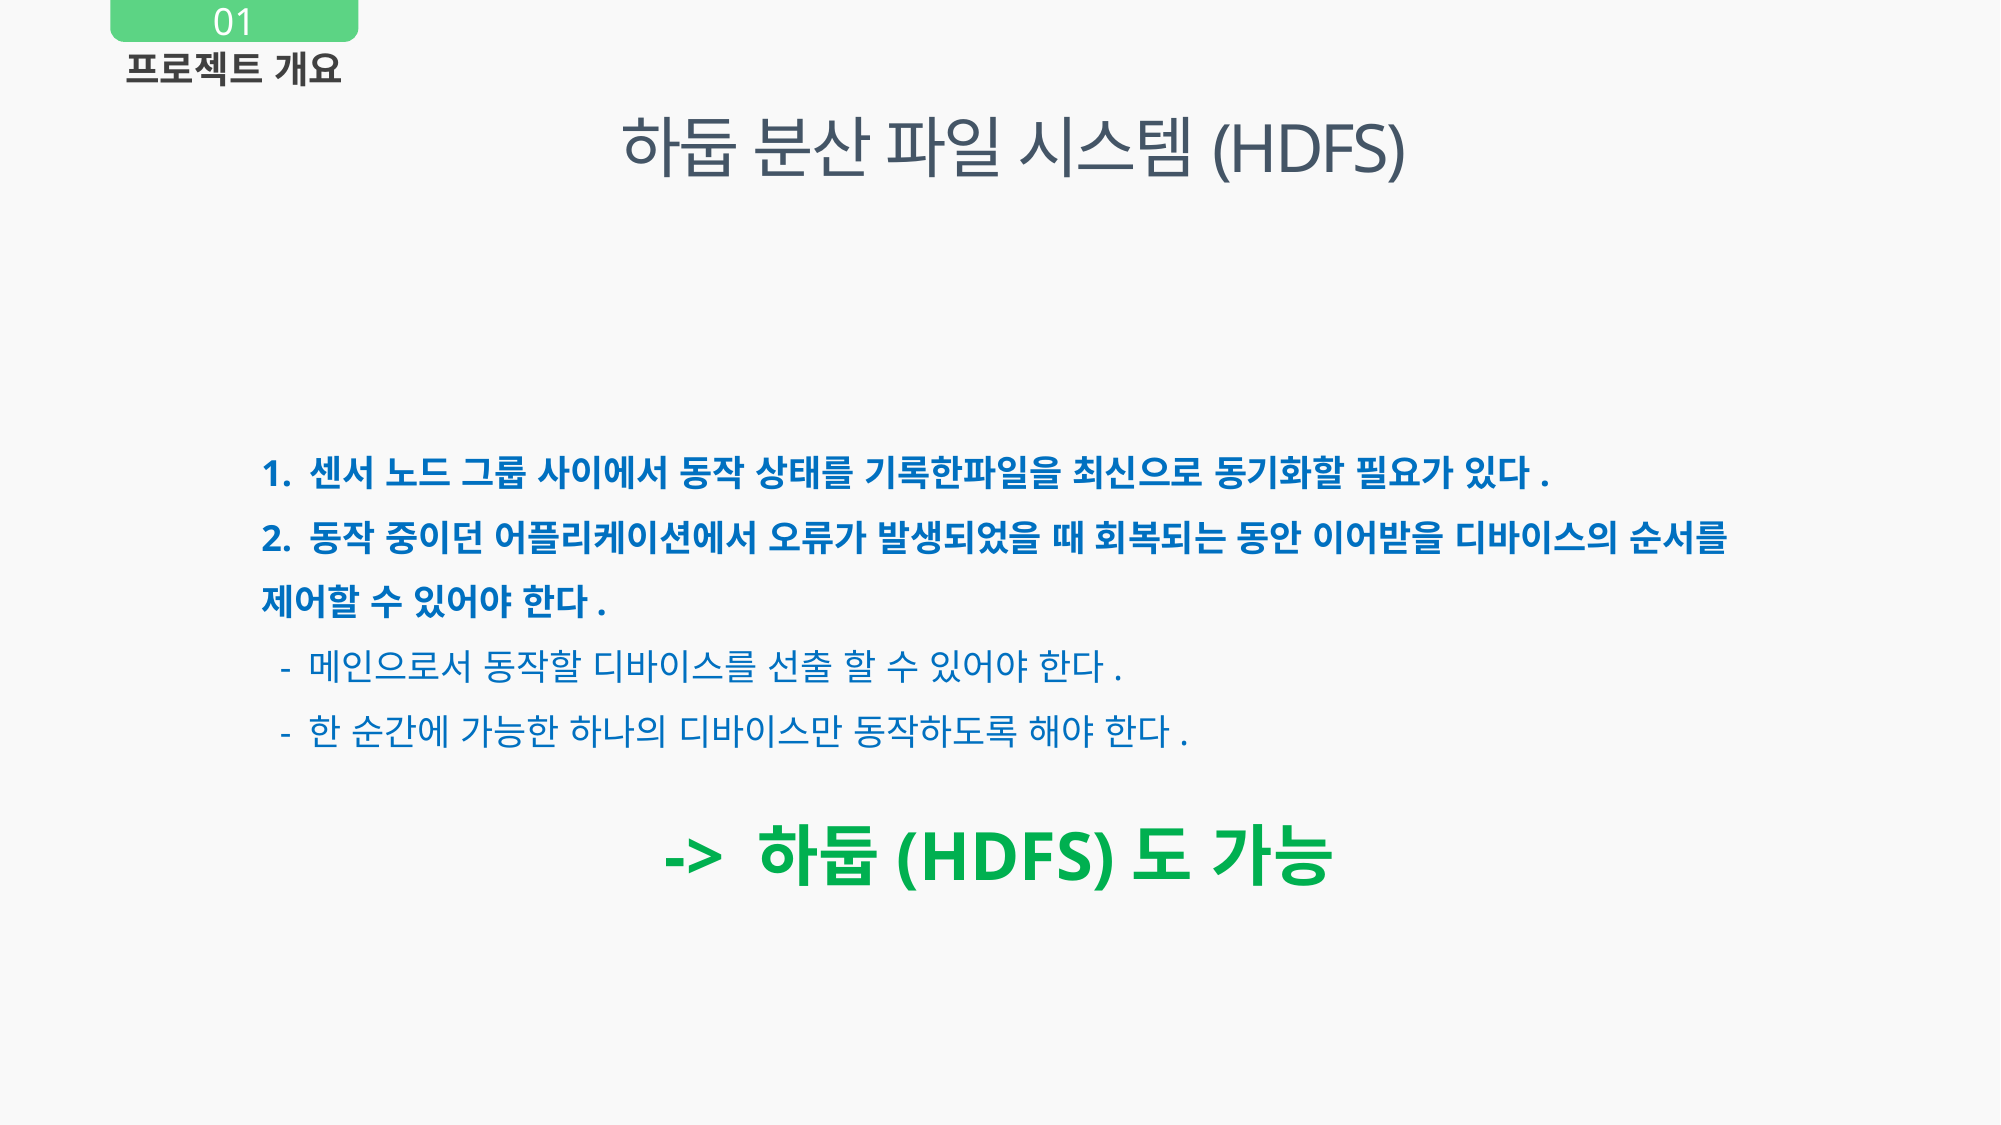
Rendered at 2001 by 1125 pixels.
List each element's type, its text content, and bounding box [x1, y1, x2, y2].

text_box 프로젝트 개요 [93, 38, 376, 99]
text_box 01 [109, 0, 360, 38]
text_box 하둡 분산 파일 시스템(HDFS) [536, 97, 1460, 193]
text_box 1. 센서 노드 그룹 사이에서 동작 상태를 기록한파일을 최신으로 동기화할 필요가 있다. 2. 동작 중이던 어플리케이션에서 오류가 발생되었을 때 회복되는 동안 이어받을 디바이스의 순서를 제어할 수 있어야 한다. - 메인으로서 동작할 디바이스를 선출 할 수 있어야 한다. - 한 순간에 가능한 하나의 디바이스만 동작하도록 해야 한다. [246, 421, 1829, 805]
text_box -> 하둡(HDFS)도 가능 [222, 766, 1778, 901]
